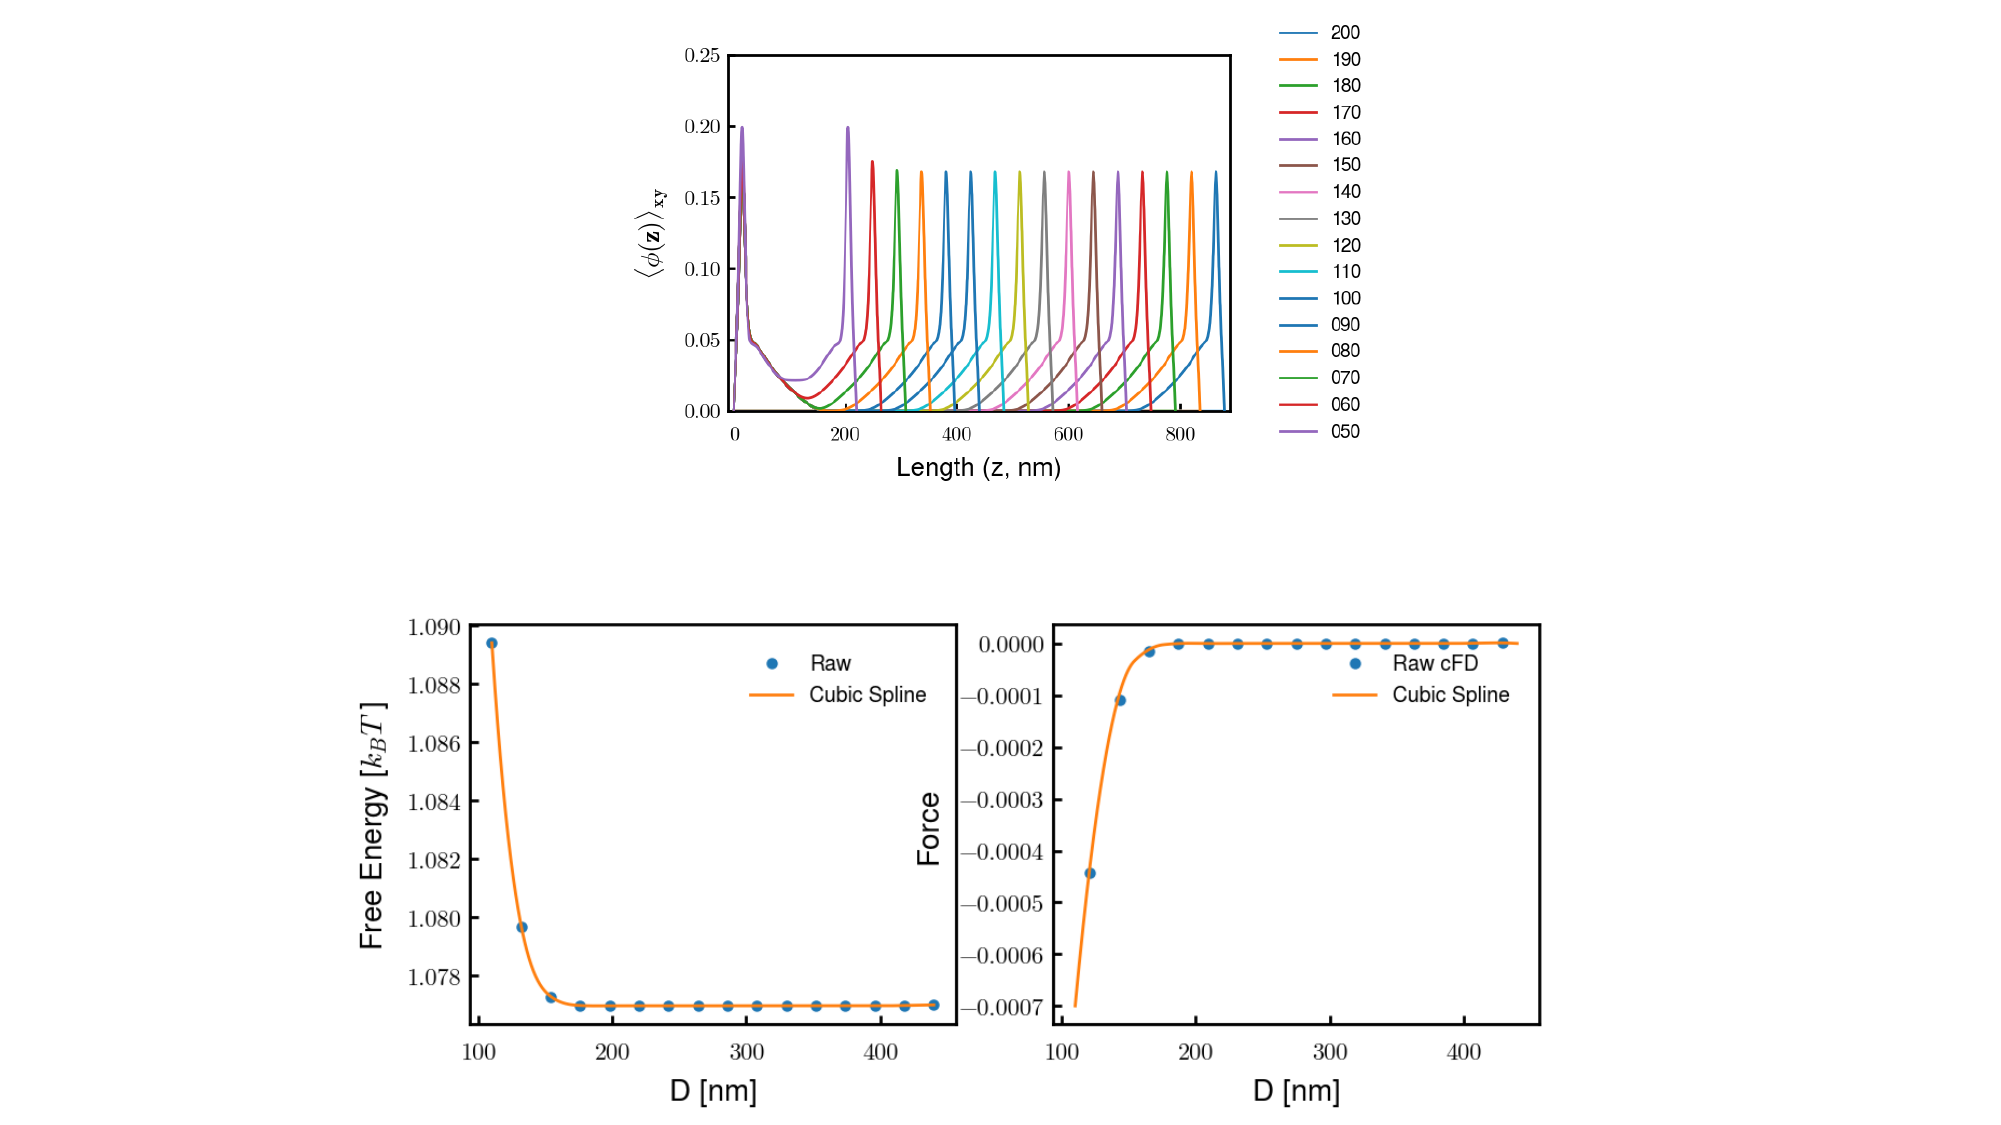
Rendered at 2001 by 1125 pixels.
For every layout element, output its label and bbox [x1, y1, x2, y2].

picture [347, 607, 1549, 1117]
picture [624, 8, 1376, 490]
